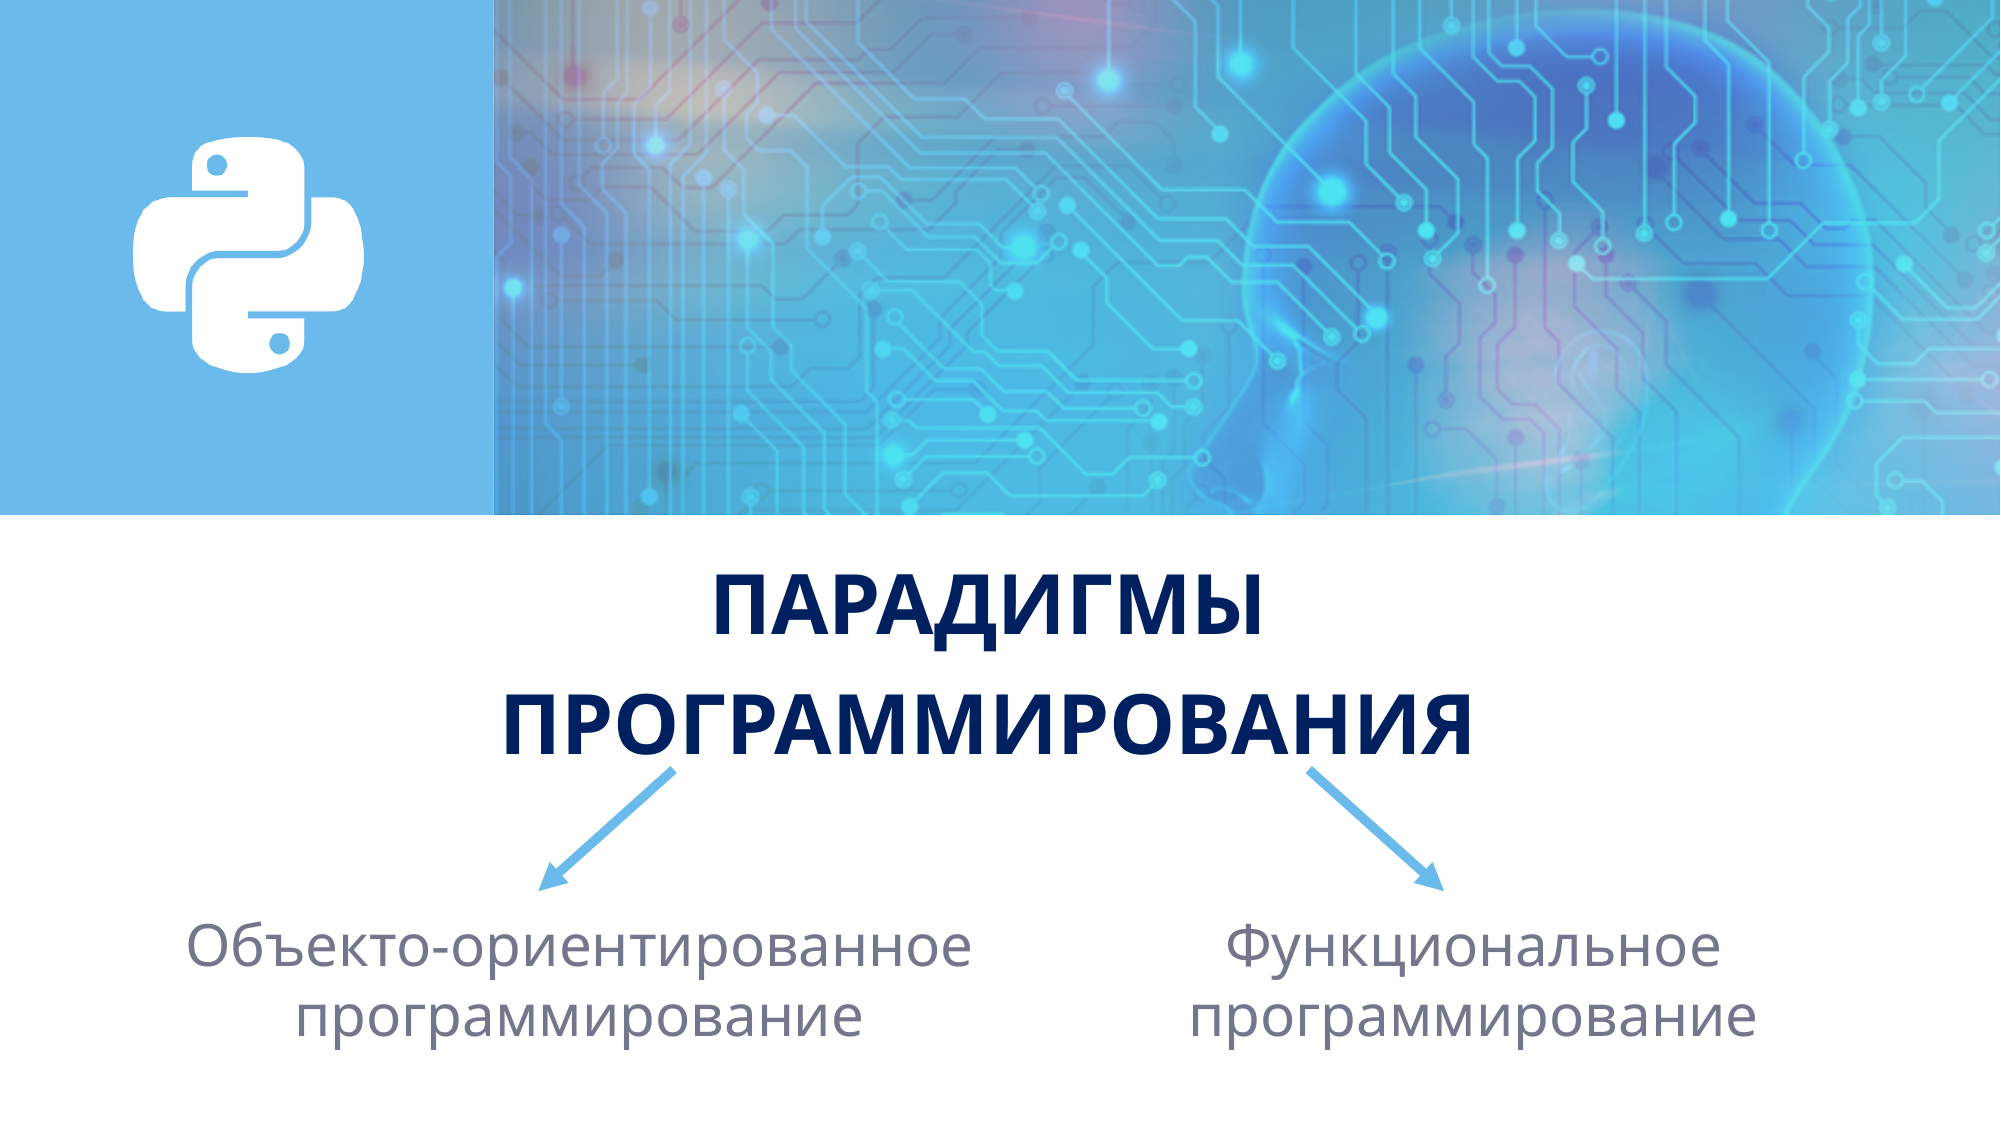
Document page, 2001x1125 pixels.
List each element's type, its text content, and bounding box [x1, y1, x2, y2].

text_box ПАРАДИГМЫ ПРОГРАММИРОВАНИЯ [154, 512, 1822, 779]
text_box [538, 769, 674, 892]
picture [19, 26, 476, 483]
text_box [0, 0, 493, 515]
text_box Объекто-ориентированное программирование [67, 870, 1051, 1056]
picture [493, 0, 2000, 515]
text_box Функциональное программирование [1051, 870, 1896, 1056]
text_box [1308, 769, 1445, 892]
